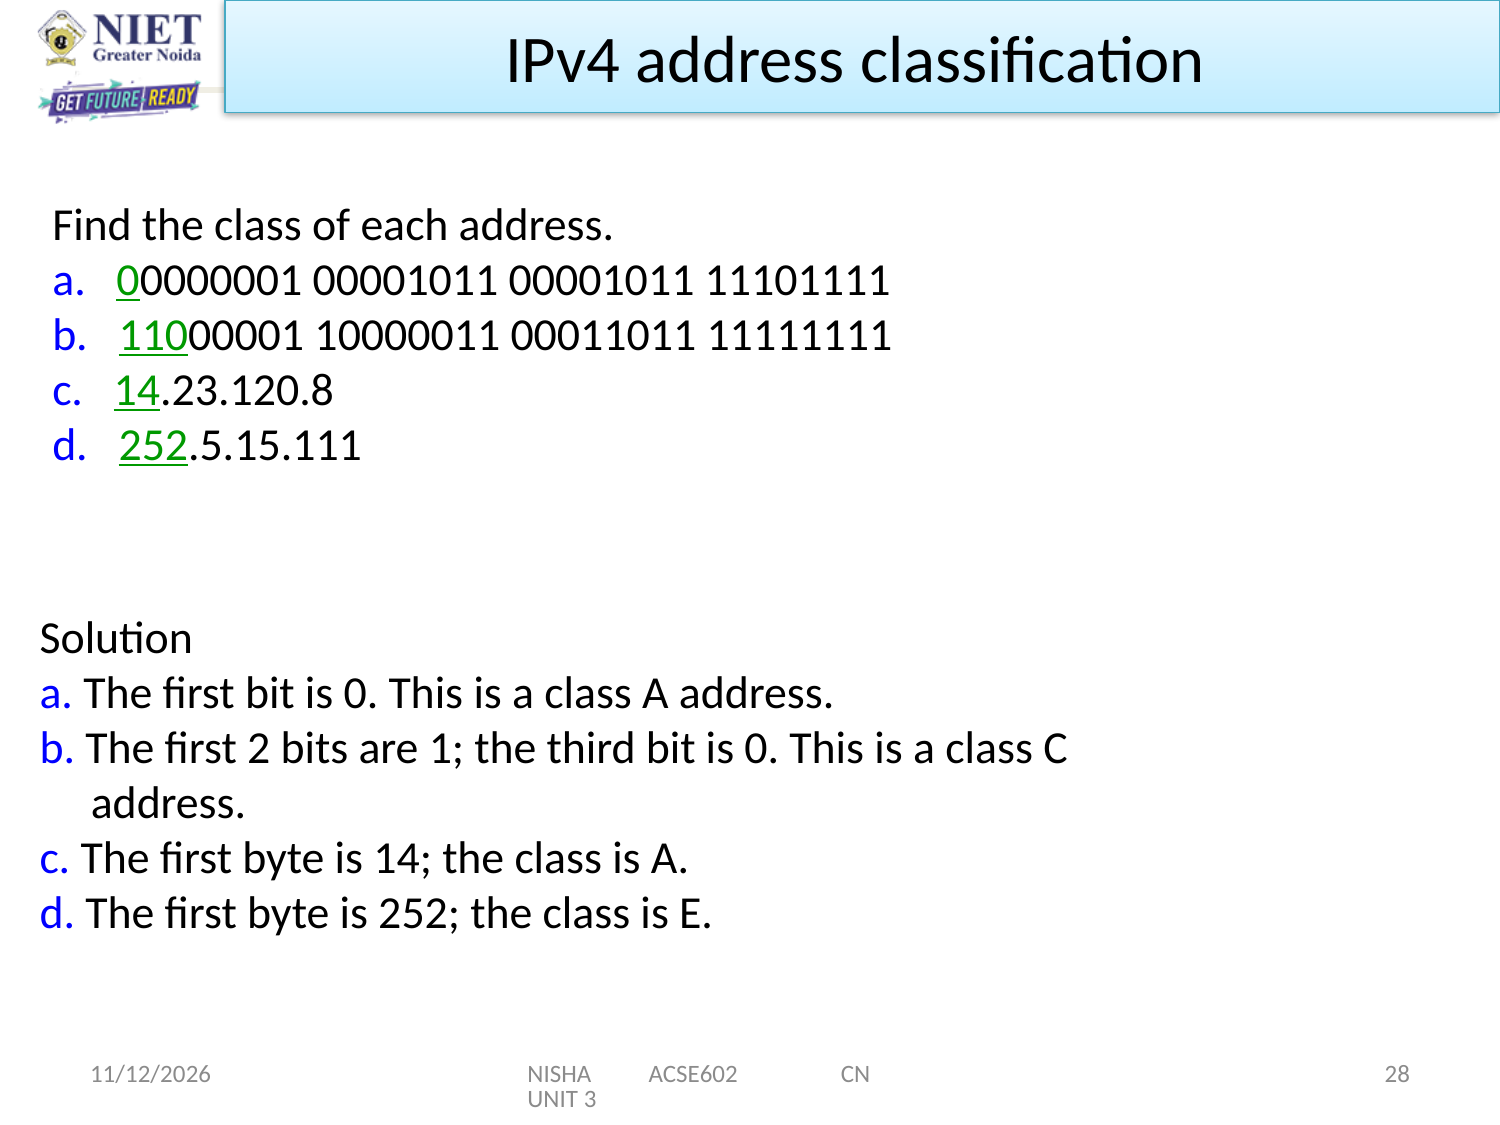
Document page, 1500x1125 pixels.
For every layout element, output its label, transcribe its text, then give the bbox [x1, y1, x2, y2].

text_box Find the class of each address. a. 00000001 00001011 00001011 11101111 b. 11000001 10000011 00011011 11111111 c. 14.23.120.8 d. 252.5.15.111 [37, 187, 1463, 478]
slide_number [75, 1042, 425, 1103]
slide_number 28 [1074, 1042, 1425, 1103]
text_box IPv4 address classification [238, 0, 1500, 113]
text_box Solution a. The first bit is 0. This is a class A address. b. The first 2 bits are 1; the third bit is 0. This is a class C address. c. The first byte is 14; the class is A. d. The first byte is 252; the class is E. [24, 599, 1450, 945]
picture [0, 0, 238, 135]
footer NISHA ACSE602 CN UNIT 3 [512, 1042, 988, 1103]
